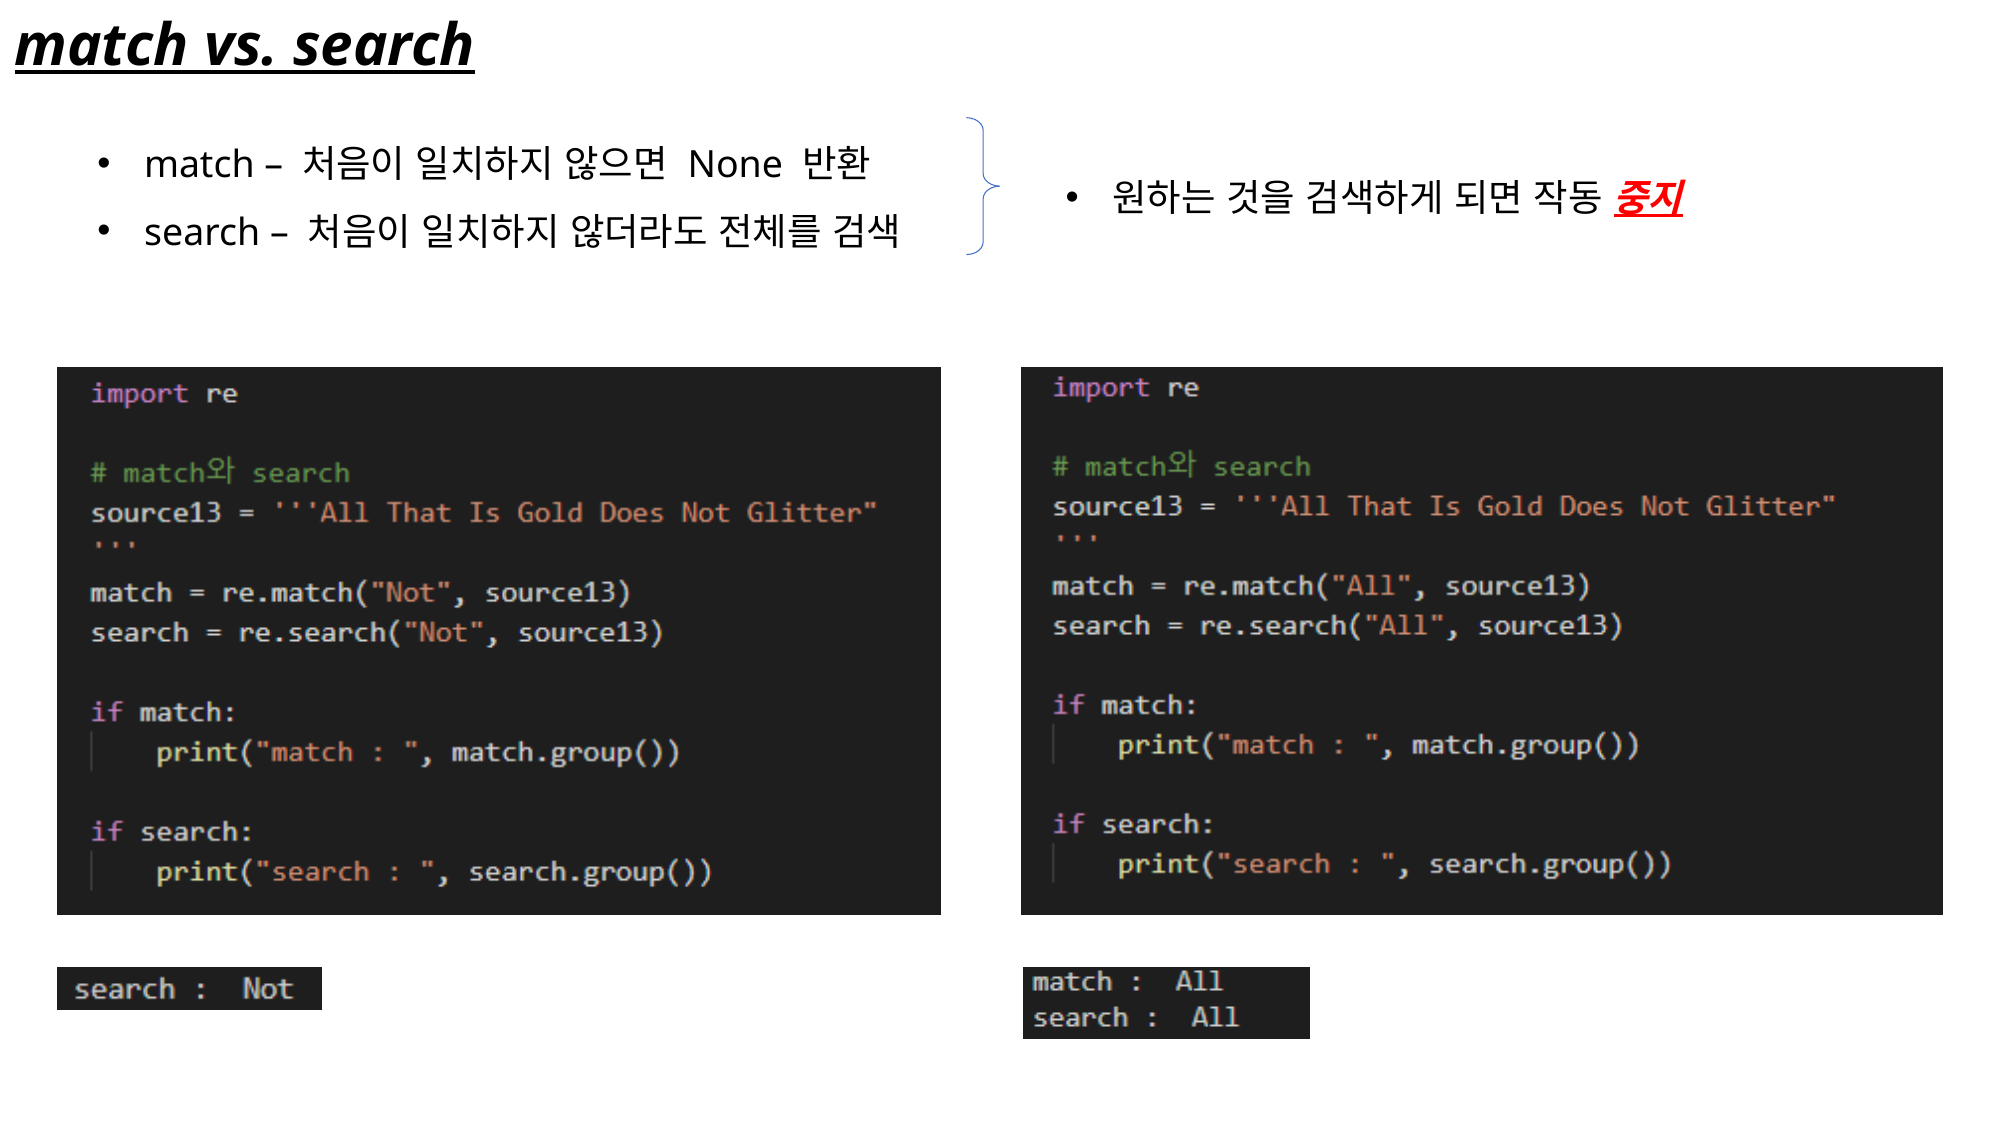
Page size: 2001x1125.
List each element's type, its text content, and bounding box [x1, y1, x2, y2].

picture [57, 967, 322, 1010]
picture [1021, 367, 1943, 915]
text_box [966, 117, 1001, 256]
text_box match – 처음이 일치하지 않으면 None 반환 search – 처음이 일치하지 않더라도 전체를 검색 [82, 110, 917, 260]
text_box match vs. search [0, 0, 789, 85]
text_box 원하는 것을 검색하게 되면 작동 중지 [1050, 144, 1698, 227]
picture [57, 367, 941, 915]
picture [1023, 967, 1310, 1039]
